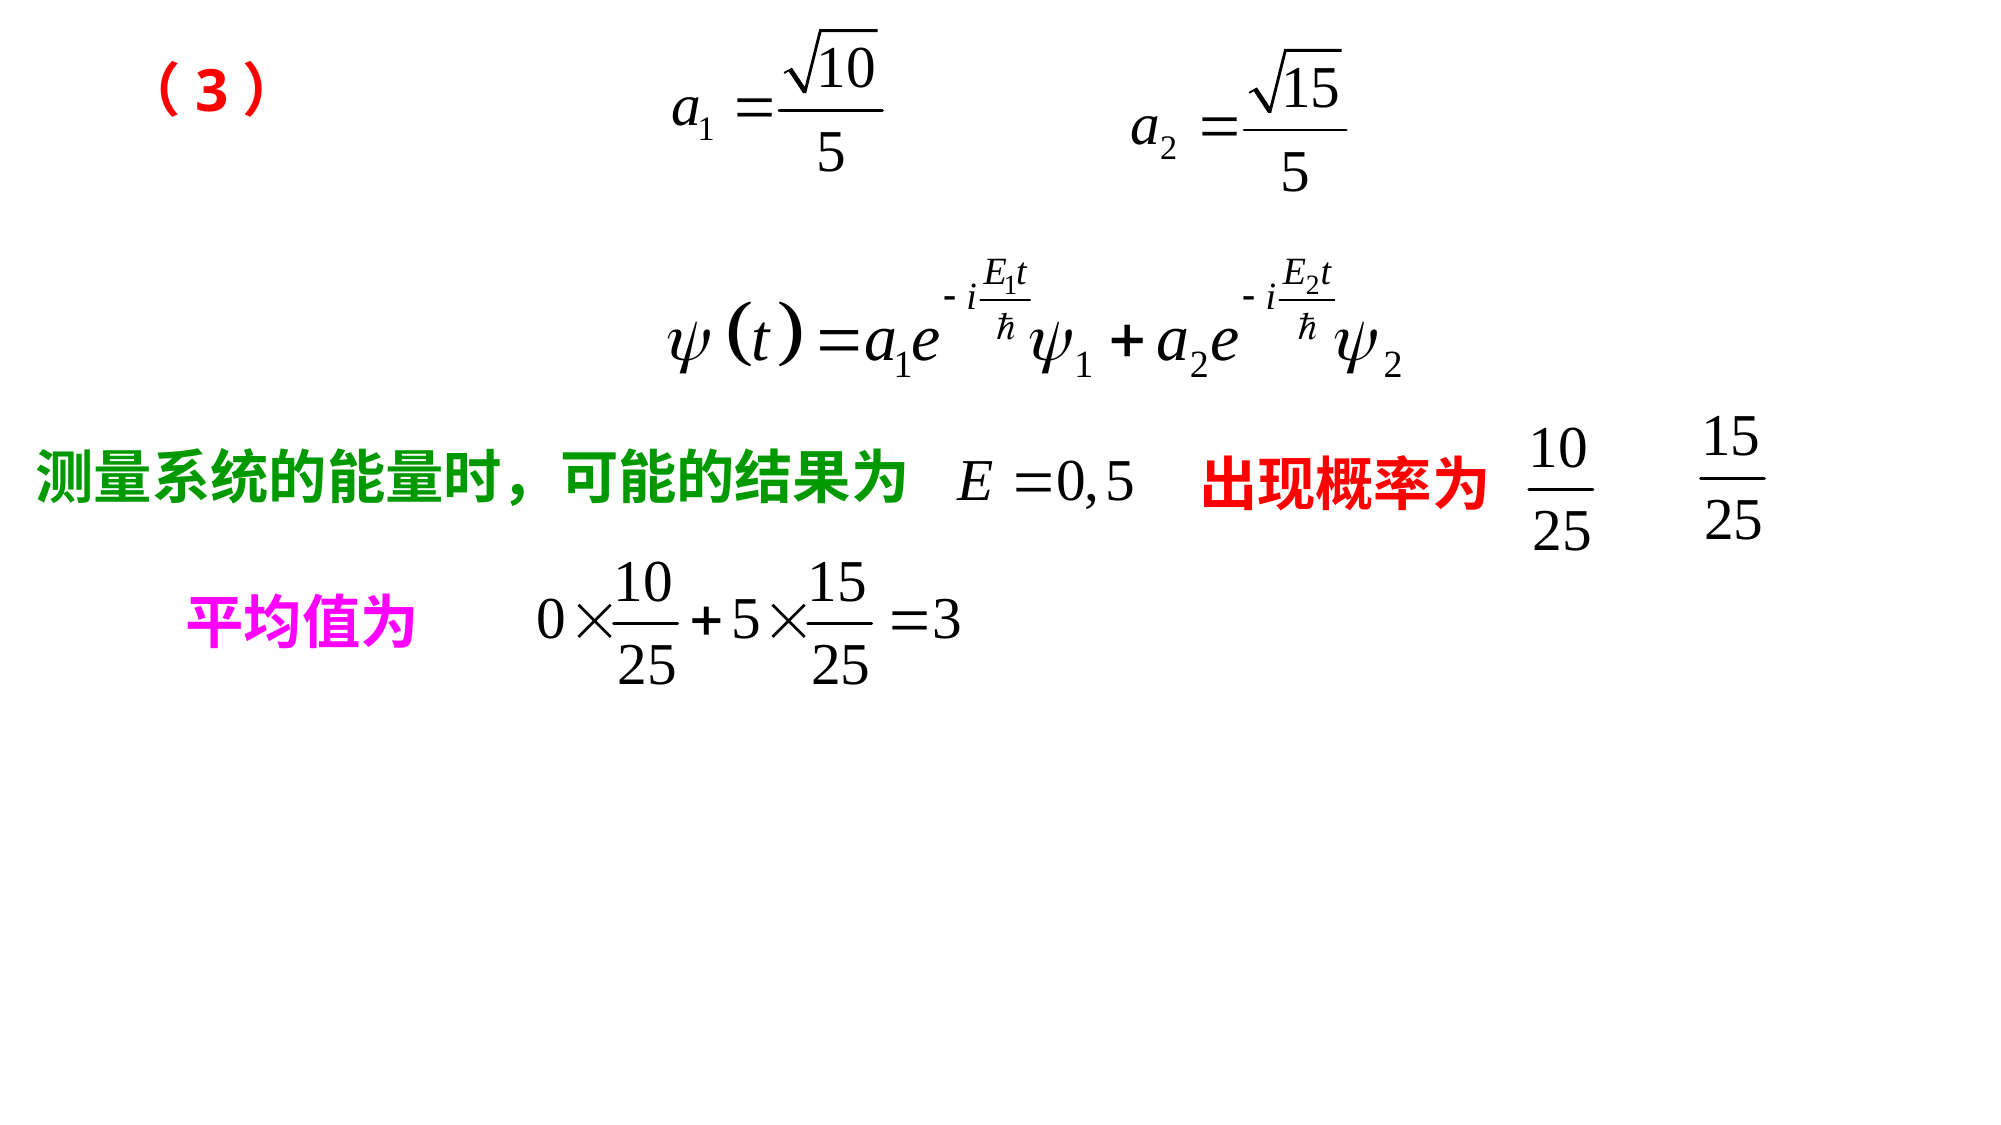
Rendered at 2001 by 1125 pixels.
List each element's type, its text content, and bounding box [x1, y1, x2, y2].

text_box 出现概率为 [1184, 439, 1506, 525]
text_box （3） [108, 45, 316, 131]
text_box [662, 16, 896, 185]
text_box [528, 544, 970, 699]
text_box 测量系统的能量时，可能的结果为 [21, 432, 925, 518]
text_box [662, 243, 1414, 399]
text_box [1690, 398, 1775, 553]
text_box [947, 446, 1145, 526]
text_box 平均值为 [170, 577, 434, 663]
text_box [1121, 35, 1359, 205]
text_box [1518, 410, 1604, 564]
